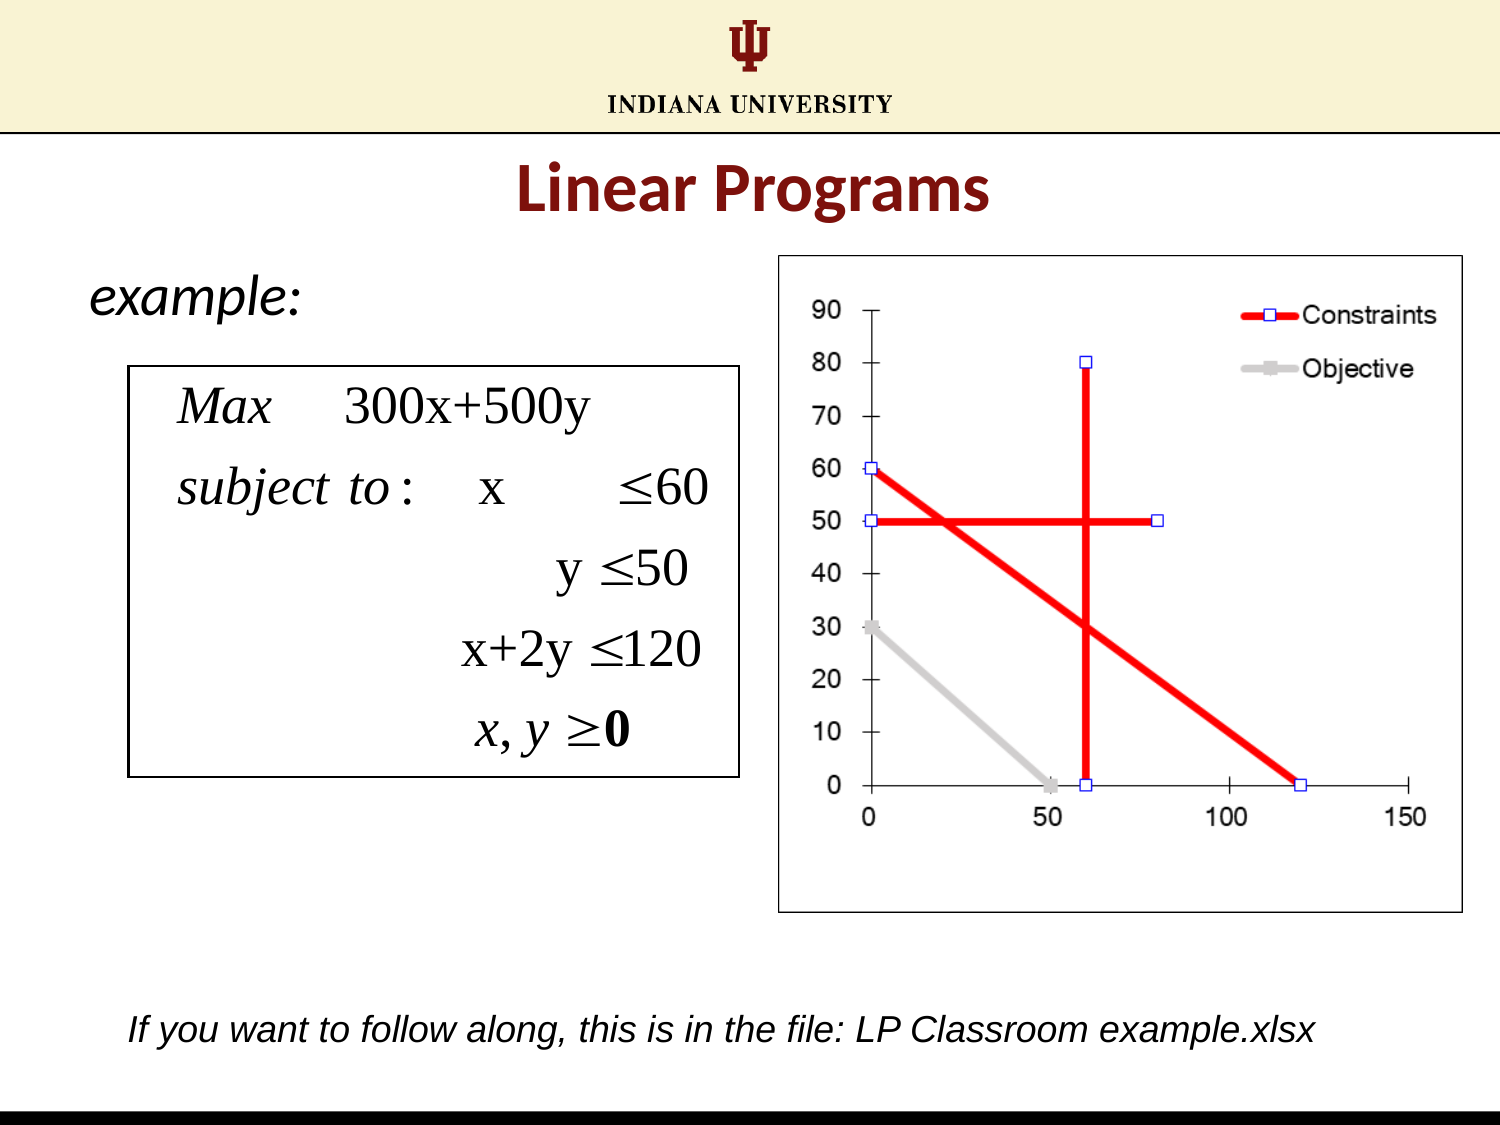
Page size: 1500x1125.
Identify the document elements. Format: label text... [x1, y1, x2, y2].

picture [608, 20, 892, 113]
text_box [128, 366, 739, 777]
text_box If you want to follow along, this is in the file: LP Classroom example.xlsx [112, 998, 1463, 1058]
title Linear Programs [170, 124, 1338, 234]
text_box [167, 373, 720, 770]
text_box example: [75, 249, 700, 349]
picture [778, 255, 1463, 913]
